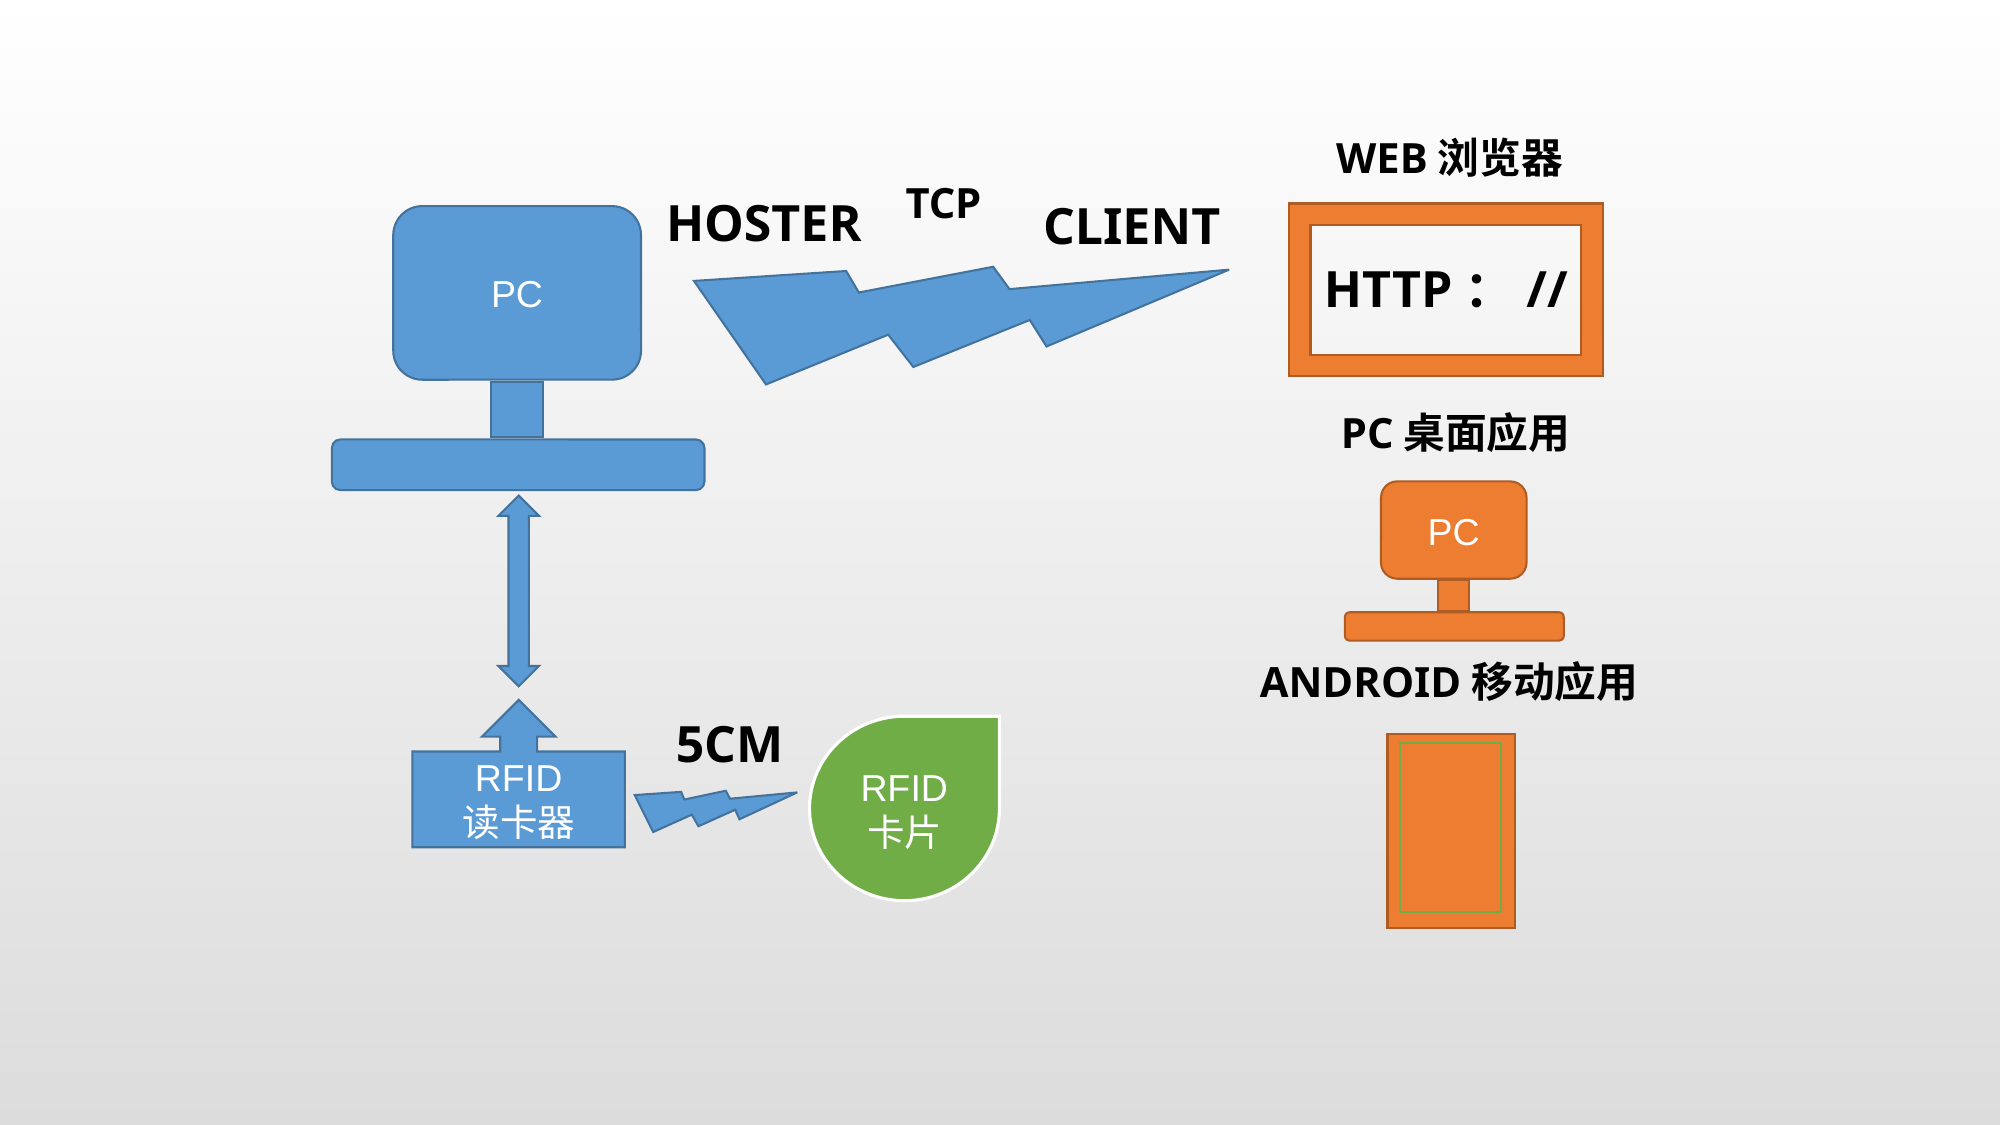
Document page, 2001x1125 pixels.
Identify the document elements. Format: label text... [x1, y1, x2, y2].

text_box [705, 789, 798, 825]
text_box RFID 卡片 [807, 714, 1002, 903]
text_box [1288, 124, 1603, 377]
text_box HOSTER [651, 184, 923, 260]
text_box 5CM [705, 705, 813, 780]
text_box [705, 265, 1230, 386]
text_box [331, 206, 705, 848]
text_box CLIENT [1028, 186, 1288, 262]
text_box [1332, 399, 1580, 641]
text_box TCP [890, 169, 997, 235]
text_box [1262, 648, 1636, 928]
